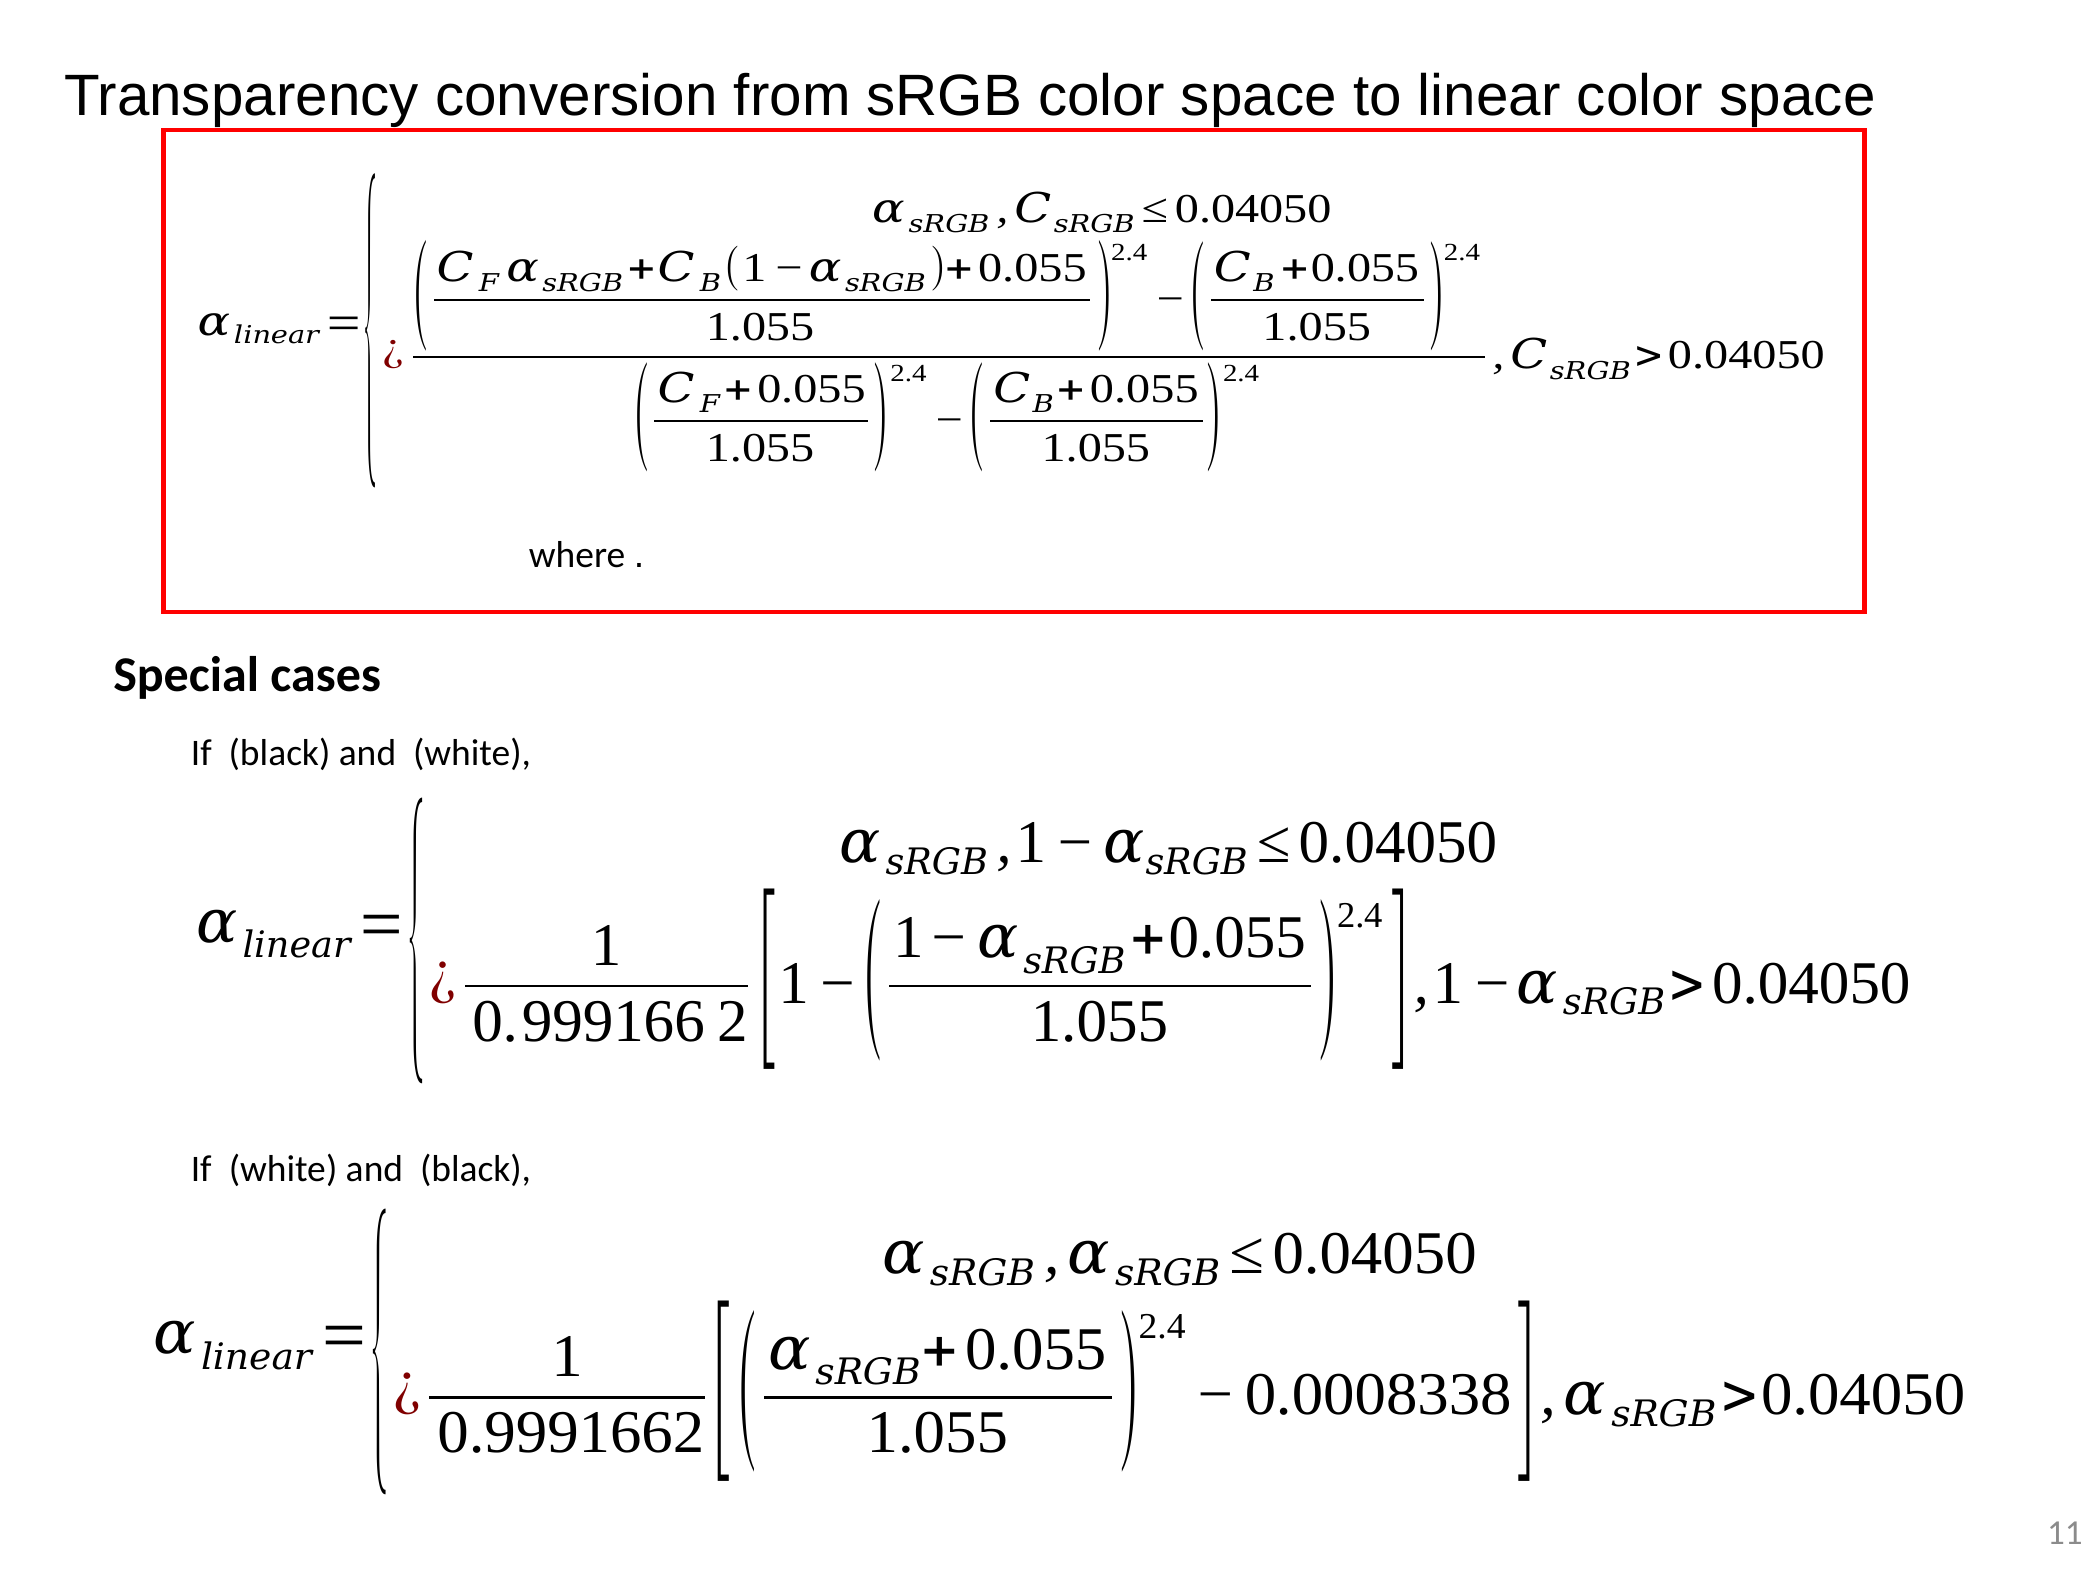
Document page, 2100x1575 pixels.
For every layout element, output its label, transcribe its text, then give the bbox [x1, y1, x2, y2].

text_box Special cases [113, 641, 382, 702]
text_box Transparency conversion from sRGB color space to linear color space [49, 49, 2041, 135]
text_box [162, 129, 1865, 613]
slide_number 11 [1625, 1488, 2098, 1573]
